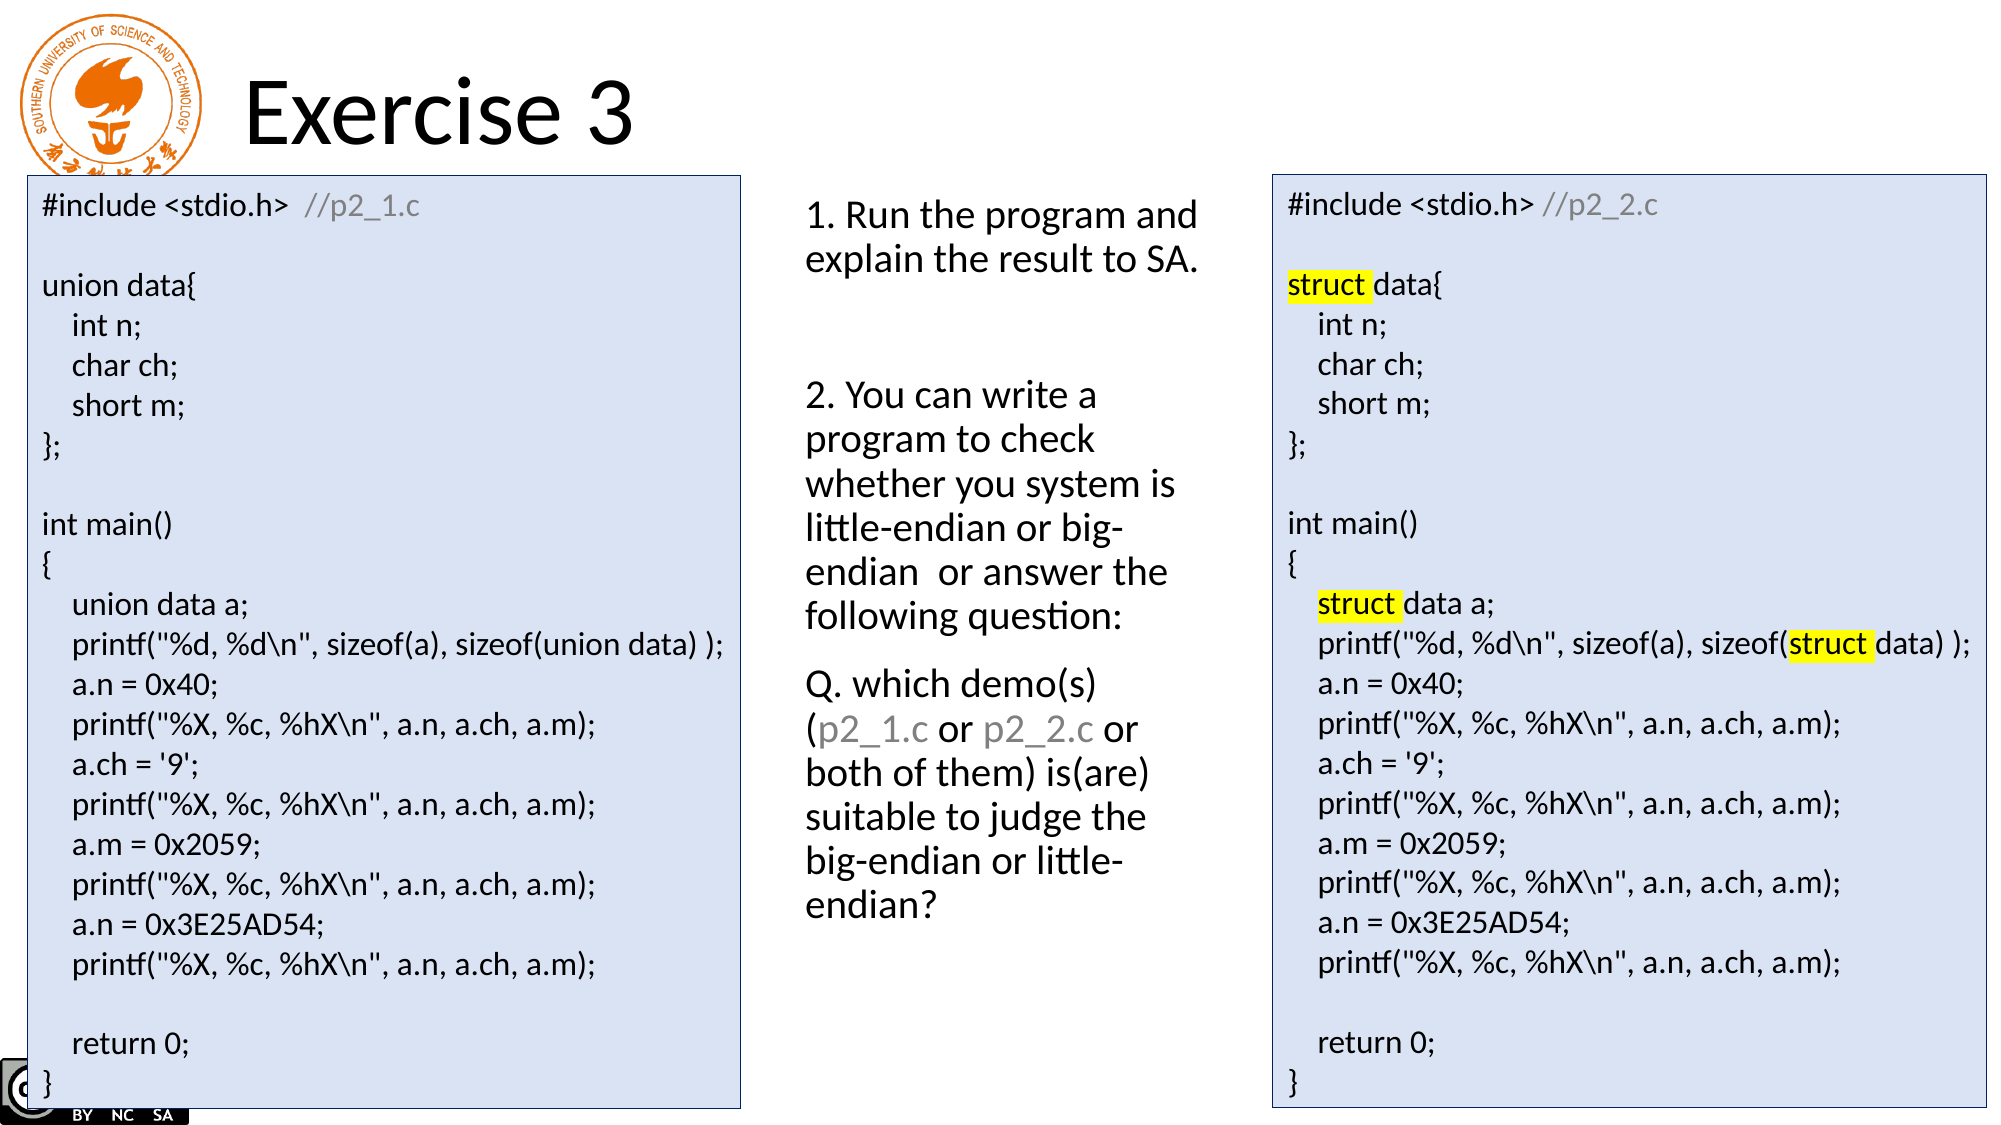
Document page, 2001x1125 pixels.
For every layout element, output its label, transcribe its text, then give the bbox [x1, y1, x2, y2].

list 1. Run the program and explain the result to SA. 2. You can write a program to check whether you system is little-endian or big-endian or answer the following question: Q. which demo(s)(p2_1.c or p2_2.c or both of them) is(are) suitable to judge the big-endian or little-endian? [768, 185, 1233, 954]
slide_number 36 [1412, 1042, 1863, 1103]
picture [0, 1058, 189, 1125]
text_box #include <stdio.h> //p2_2.c struct data{ int n; char ch; short m; }; int main() { struct data a; printf("%d, %d\n", sizeof(a), sizeof(struct data) ); a.n = 0x40; printf("%X, %c, %hX\n", a.n, a.ch, a.m); a.ch = '9'; printf("%X, %c, %hX\n", a.n, a.ch, a.m); a.m = 0x2059; printf("%X, %c, %hX\n", a.n, a.ch, a.m); a.n = 0x3E25AD54; printf("%X, %c, %hX\n", a.n, a.ch, a.m); return 0; } [1272, 174, 1987, 1108]
text_box #include <stdio.h> //p2_1.c union data{ int n; char ch; short m; }; int main() { union data a; printf("%d, %d\n", sizeof(a), sizeof(union data) ); a.n = 0x40; printf("%X, %c, %hX\n", a.n, a.ch, a.m); a.ch = '9'; printf("%X, %c, %hX\n", a.n, a.ch, a.m); a.m = 0x2059; printf("%X, %c, %hX\n", a.n, a.ch, a.m); a.n = 0x3E25AD54; printf("%X, %c, %hX\n", a.n, a.ch, a.m); return 0; } [27, 175, 741, 1109]
picture [18, 11, 202, 194]
title Exercise 3 [228, 55, 1374, 170]
